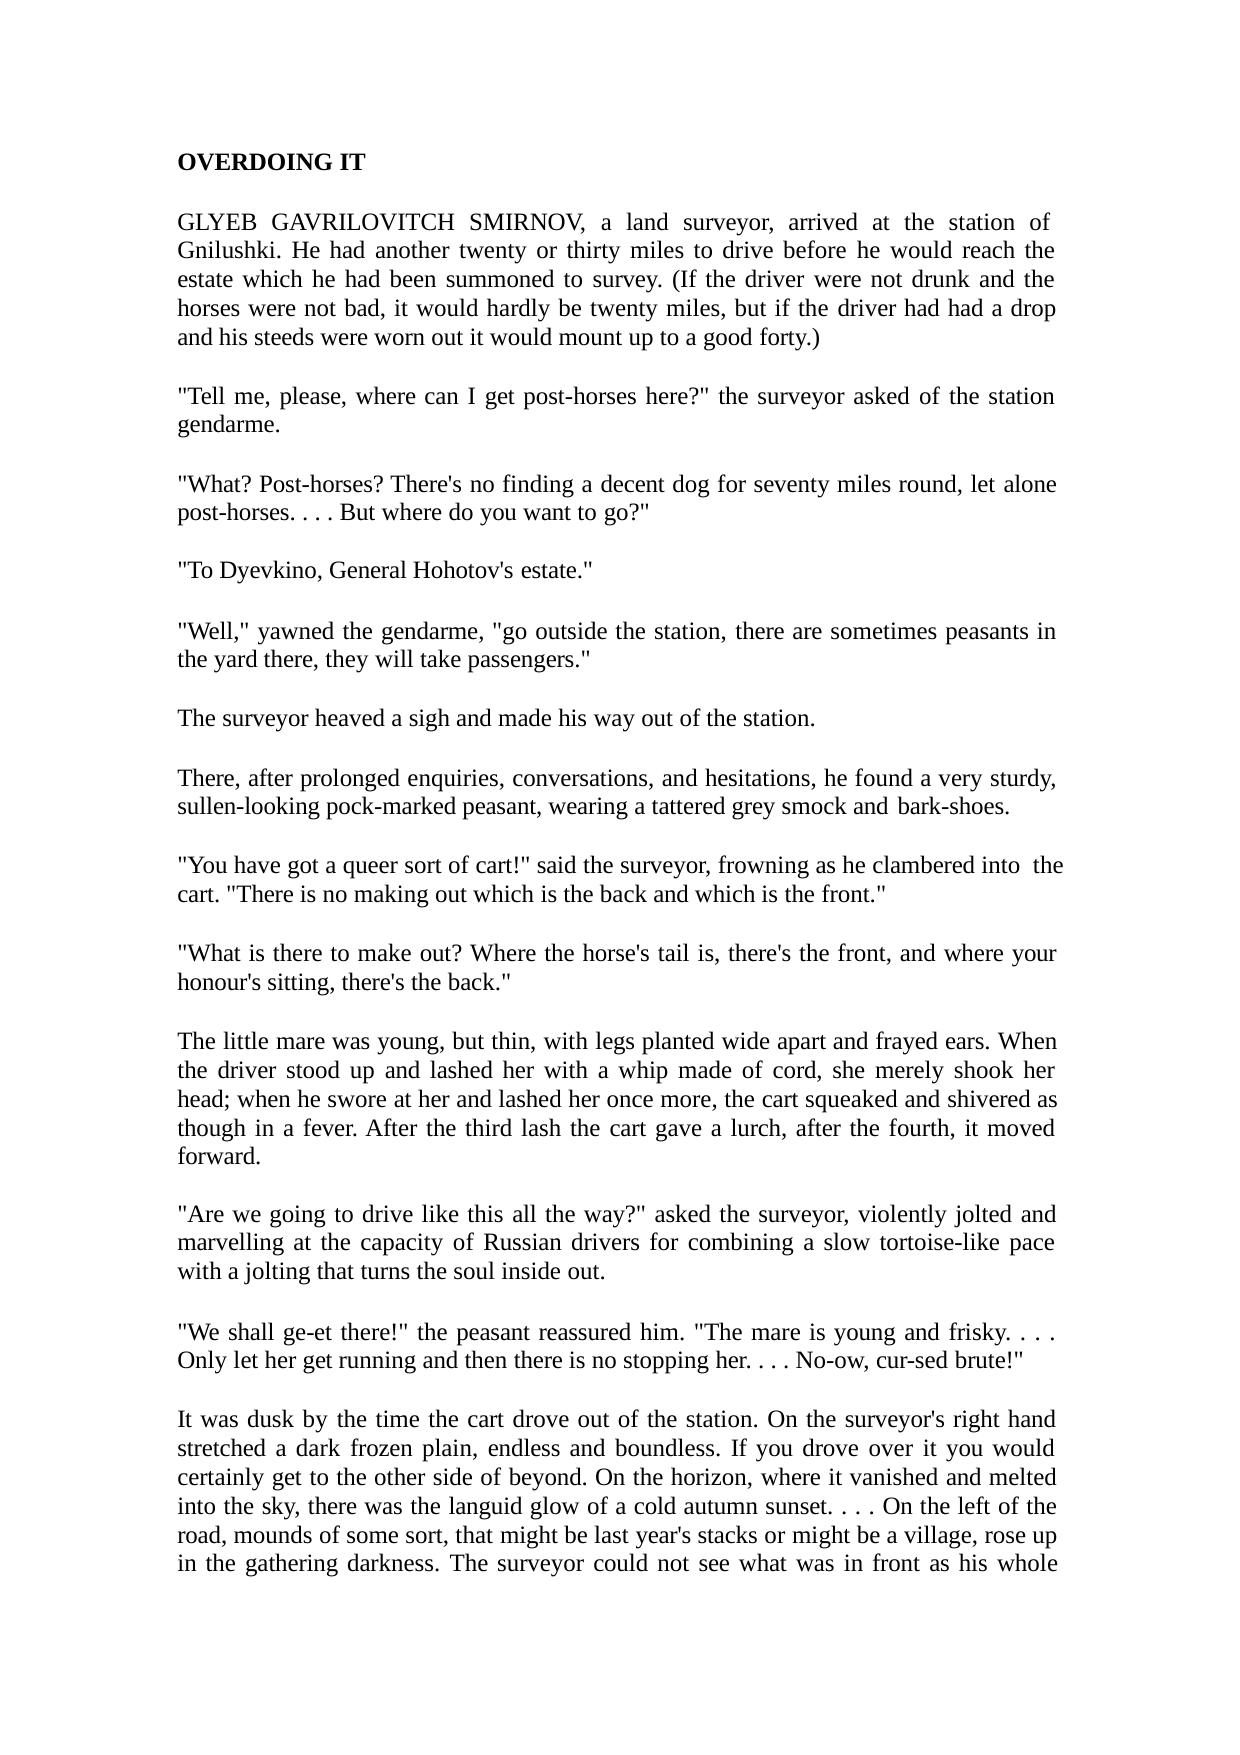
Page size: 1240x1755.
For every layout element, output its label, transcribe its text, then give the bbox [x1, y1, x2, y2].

text_box OVERDOING IT GLYEB GAVRILOVITCH SMIRNOV, a land surveyor, arrived at the station of Gnilushki. He had another twenty or thirty miles to drive before he would reach the estate which he had been summoned to survey. (If the driver were not drunk and the horses were not bad, it would hardly be twenty miles, but if the driver had had a drop and his steeds were worn out it would mount up to a good forty.) "Tell me, please, where can I get post-horses here?" the surveyor asked of the station gendarme. "What? Post-horses? There's no finding a decent dog for seventy miles round, let alone post-horses. . . . But where do you want to go?" "To Dyevkino, General Hohotov's estate." "Well," yawned the gendarme, "go outside the station, there are sometimes peasants in the yard there, they will take passengers." The surveyor heaved a sigh and made his way out of the station. There, after prolonged enquiries, conversations, and hesitations, he found a very sturdy, sullen-looking pock-marked peasant, wearing a tattered grey smock and bark-shoes. "You have got a queer sort of cart!" said the surveyor, frowning as he clambered into the cart. "There is no making out which is the back and which is the front." "What is there to make out? Where the horse's tail is, there's the front, and where your honour's sitting, there's the back." The little mare was young, but thin, with legs planted wide apart and frayed ears. When the driver stood up and lashed her with a whip made of cord, she merely shook her head; when he swore at her and lashed her once more, the cart squeaked and shivered as though in a fever. After the third lash the cart gave a lurch, after the fourth, it moved forward. "Are we going to drive like this all the way?" asked the surveyor, violently jolted and marvelling at the capacity of Russian drivers for combining a slow tortoise-like pace with a jolting that turns the soul inside out. "We shall ge-et there!" the peasant reassured him. "The mare is young and frisky. . . . Only let her get running and then there is no stopping her. . . . No-ow, cur-sed brute!" It was dusk by the time the cart drove out of the station. On the surveyor's right hand stretched a dark frozen plain, endless and boundless. If you drove over it you would certainly get to the other side of beyond. On the horizon, where it vanished and melted into the sky, there was the languid glow of a cold autumn sunset. . . . On the left of the road, mounds of some sort, that might be last year's stacks or might be a village, rose up in the gathering darkness. The surveyor could not see what was in front as his whole [175, 143, 1066, 1577]
